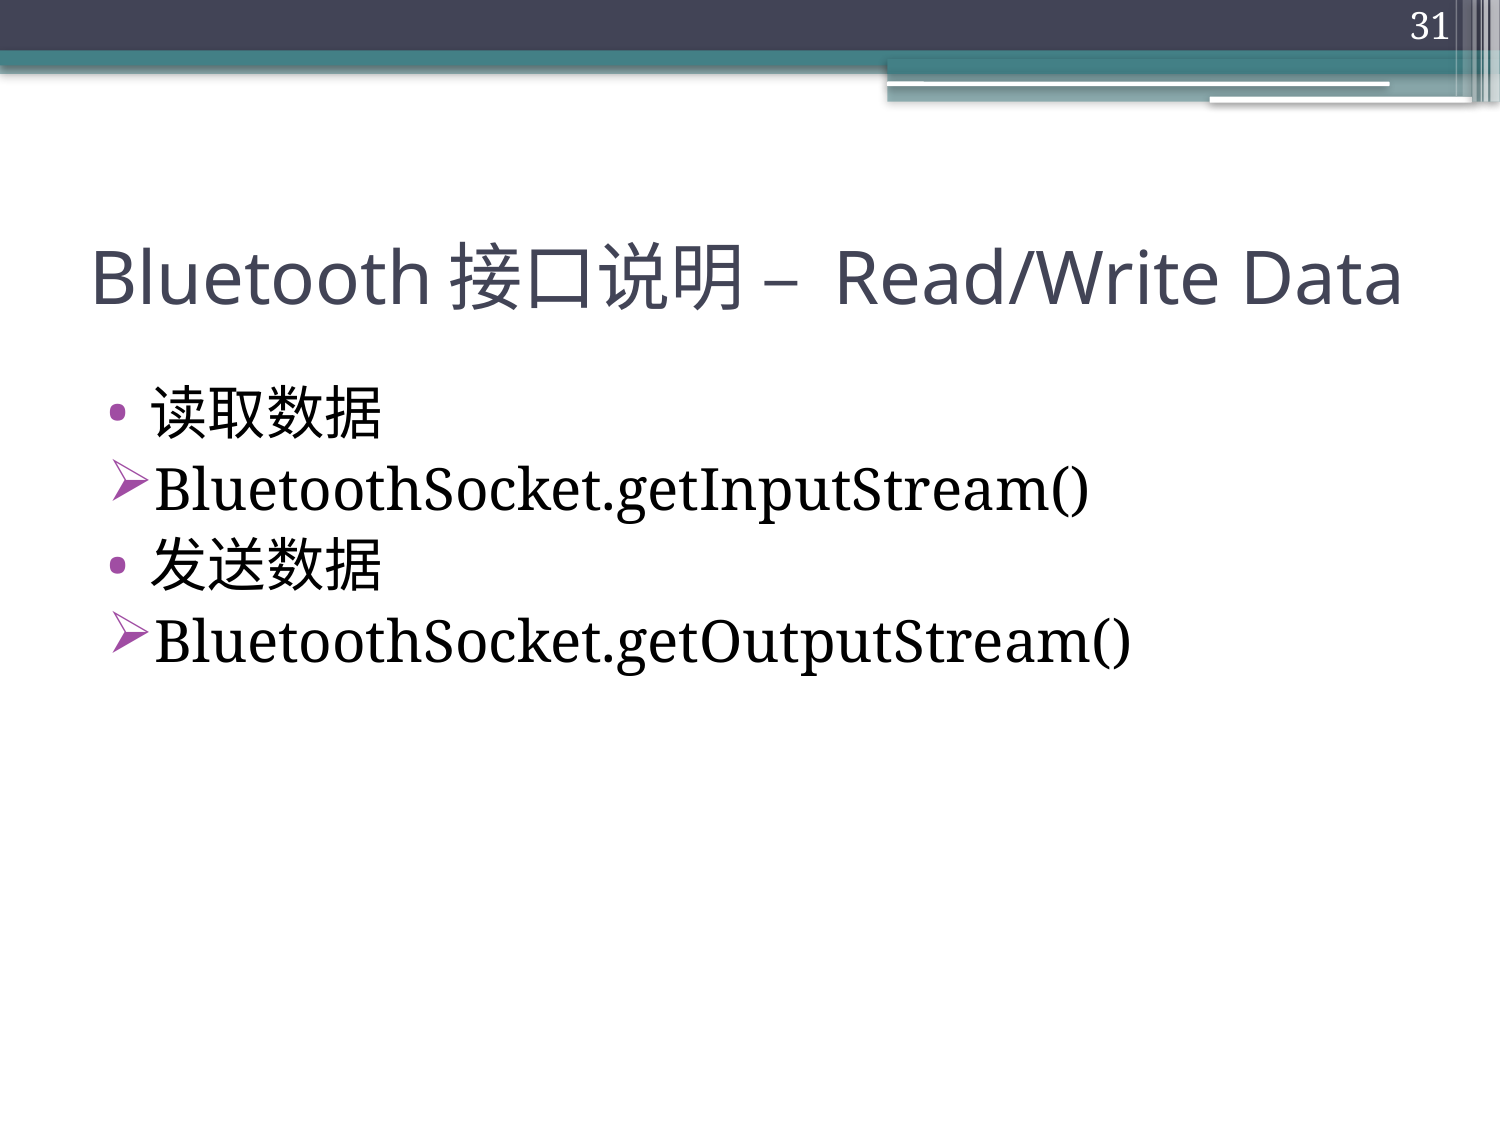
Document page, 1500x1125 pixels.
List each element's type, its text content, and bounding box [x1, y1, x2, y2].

slide_number 31 [1341, 0, 1466, 61]
title Bluetooth接口说明 – Read/Write Data [75, 187, 1425, 363]
list 读取数据 BluetoothSocket.getInputStream() 发送数据 BluetoothSocket.getOutputStream() [75, 368, 1425, 1083]
